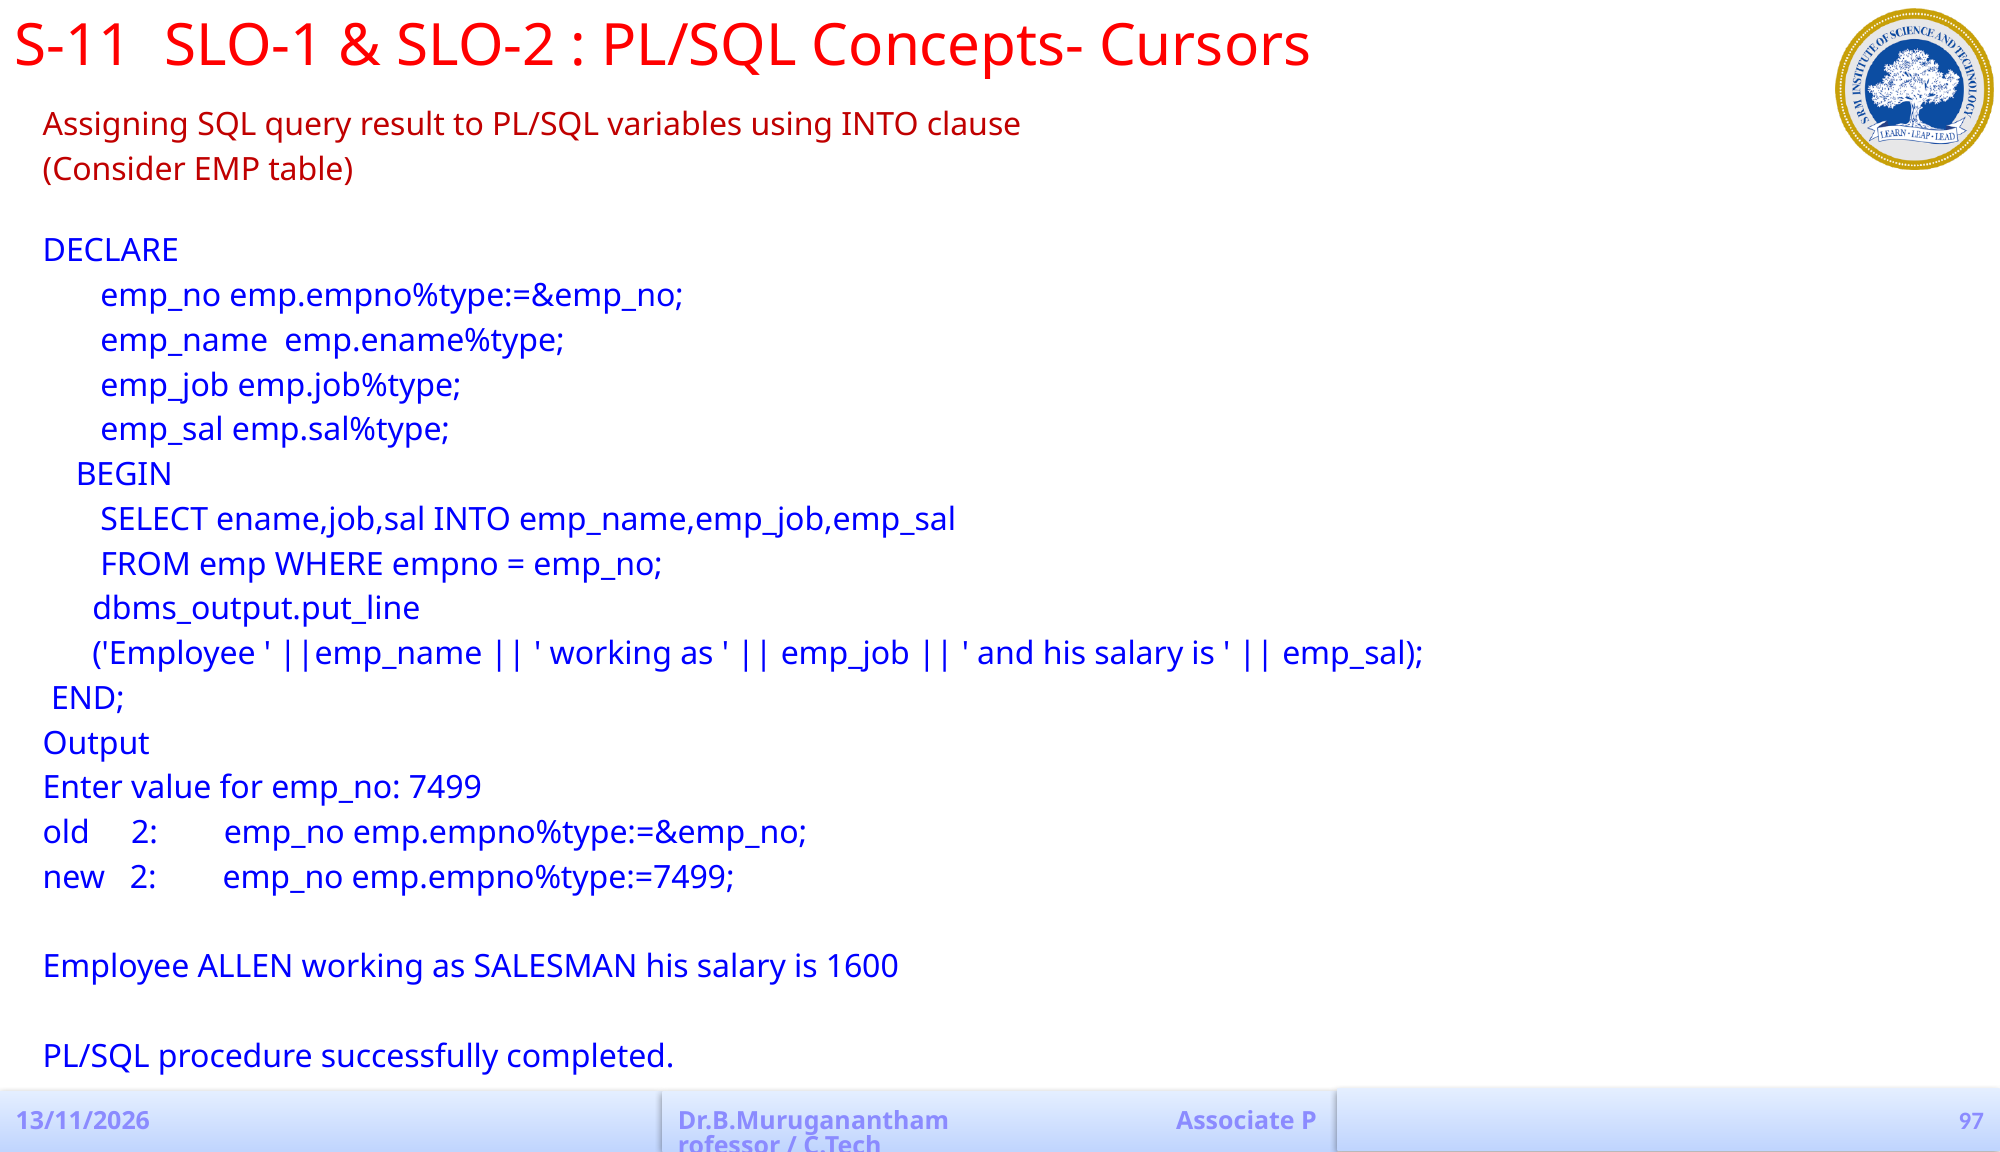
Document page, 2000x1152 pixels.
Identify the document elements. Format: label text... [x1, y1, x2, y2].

list Assigning SQL query result to PL/SQL variables using INTO clause (Consider EMP table) DECLARE emp_no emp.empno%type:=&emp_no; emp_name emp.ename%type; emp_job emp.job%type; emp_sal emp.sal%type; BEGIN SELECT ename,job,sal INTO emp_name,emp_job,emp_sal FROM emp WHERE empno = emp_no; dbms_output.put_line ('Employee ' ||emp_name || ' working as ' || emp_job || ' and his salary is ' || emp_sal); END; Output Enter value for emp_no: 7499 old 2: emp_no emp.empno%type:=&emp_no; new 2: emp_no emp.empno%type:=7499; Employee ALLEN working as SALESMAN his salary is 1600 PL/SQL procedure successfully completed. [27, 95, 1914, 1091]
footer Dr.B.Muruganantham Associate Professor / C.Tech [662, 1091, 1338, 1152]
slide_number 97 [1337, 1088, 2000, 1151]
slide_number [0, 1091, 662, 1152]
picture [1835, 8, 1994, 170]
text_box S-11 SLO-1 & SLO-2 : PL/SQL Concepts- Cursors [0, 0, 1867, 85]
